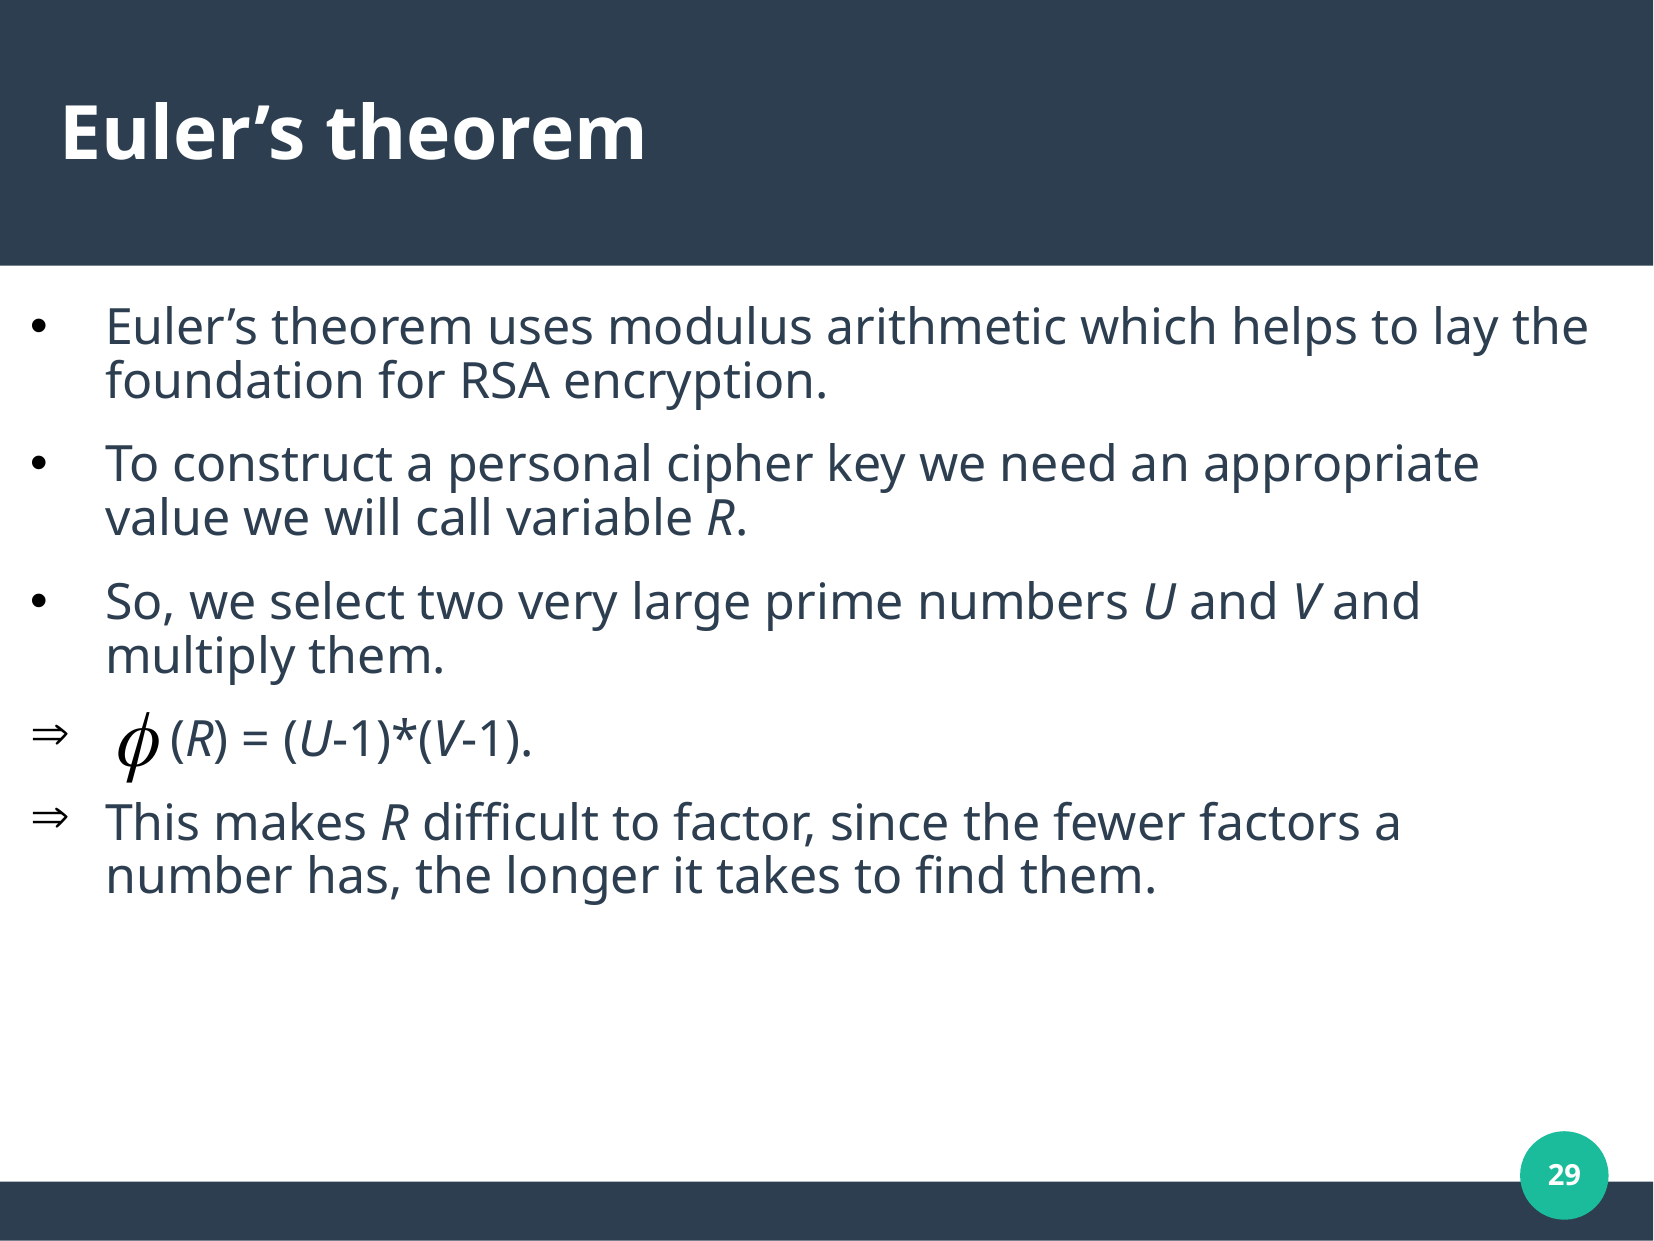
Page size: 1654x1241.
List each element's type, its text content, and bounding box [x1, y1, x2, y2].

list Euler’s theorem uses modulus arithmetic which helps to lay the foundation for RSA encryption. To construct a personal cipher key we need an appropriate value we will call variable R. So, we select two very large prime numbers U and V and multiply them. (R) = (U-1)*(V-1). This makes R difficult to factor, since the fewer factors a number has, the longer it takes to find them. [29, 301, 1594, 1152]
slide_number 29 [1505, 1116, 1624, 1235]
title Euler’s theorem [59, 49, 1594, 207]
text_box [105, 691, 176, 802]
